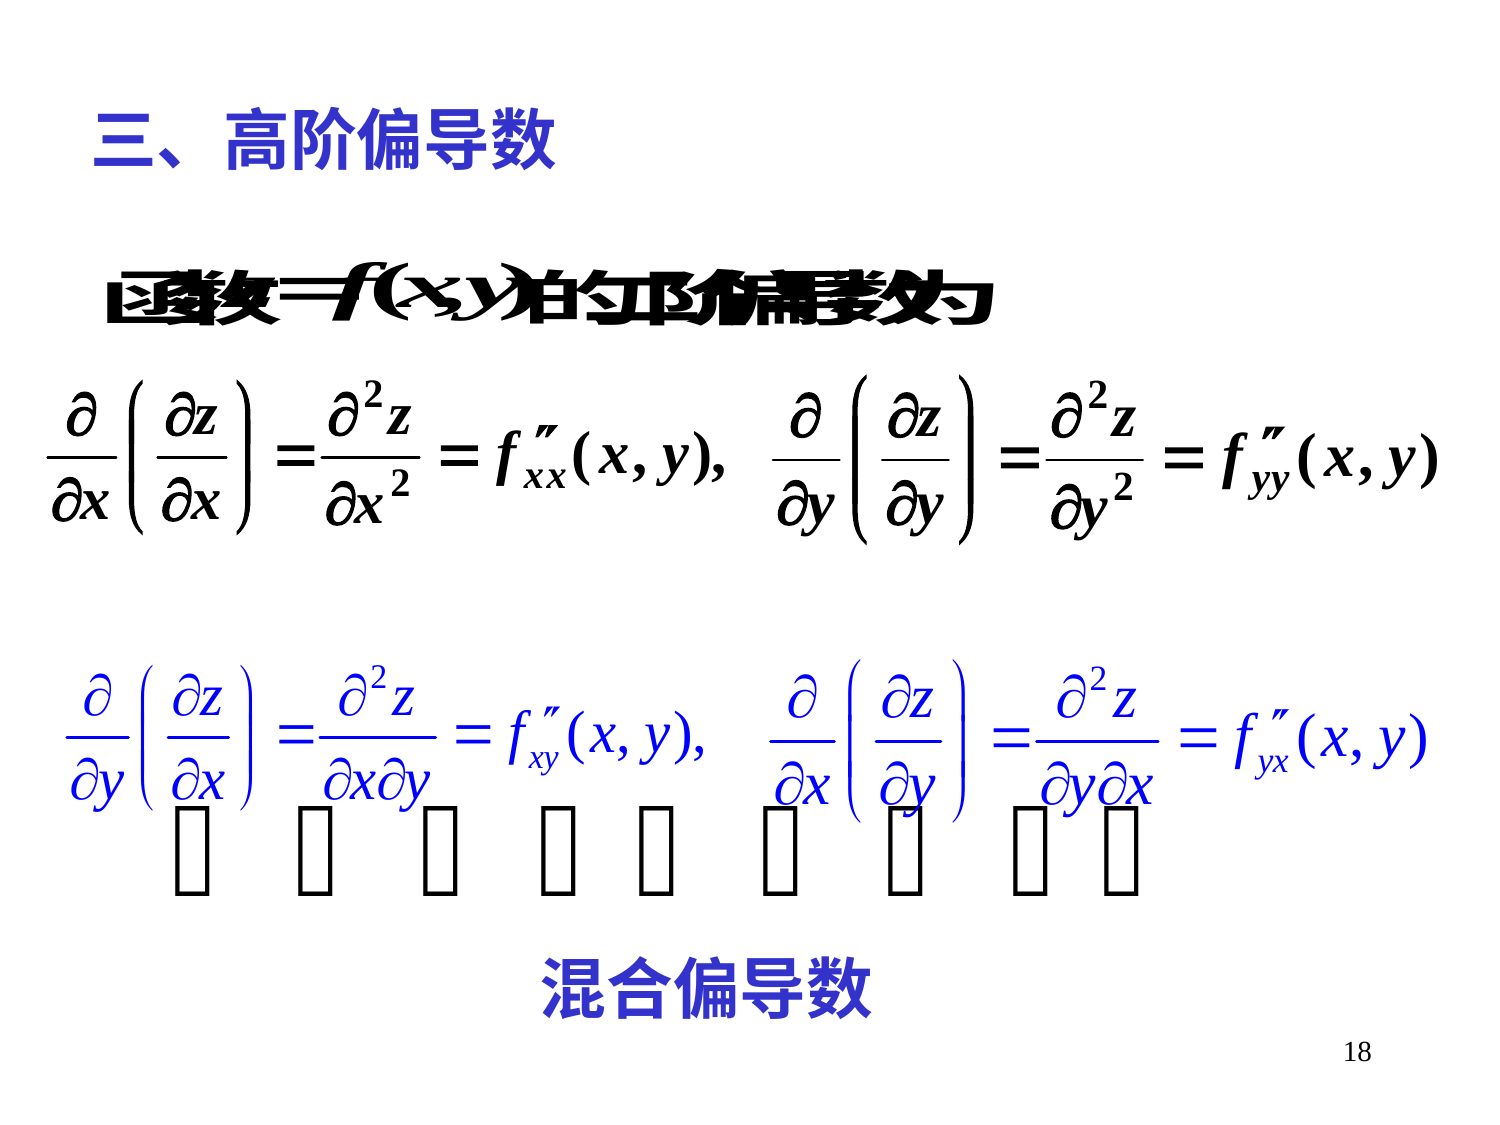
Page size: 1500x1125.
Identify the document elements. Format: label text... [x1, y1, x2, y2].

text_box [99, 237, 1002, 338]
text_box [760, 648, 1440, 835]
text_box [56, 648, 719, 823]
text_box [37, 362, 738, 545]
title 三、高阶偏导数 [75, 87, 600, 188]
slide_number 18 [1074, 1024, 1388, 1101]
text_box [762, 362, 1451, 555]
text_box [149, 720, 1251, 1059]
